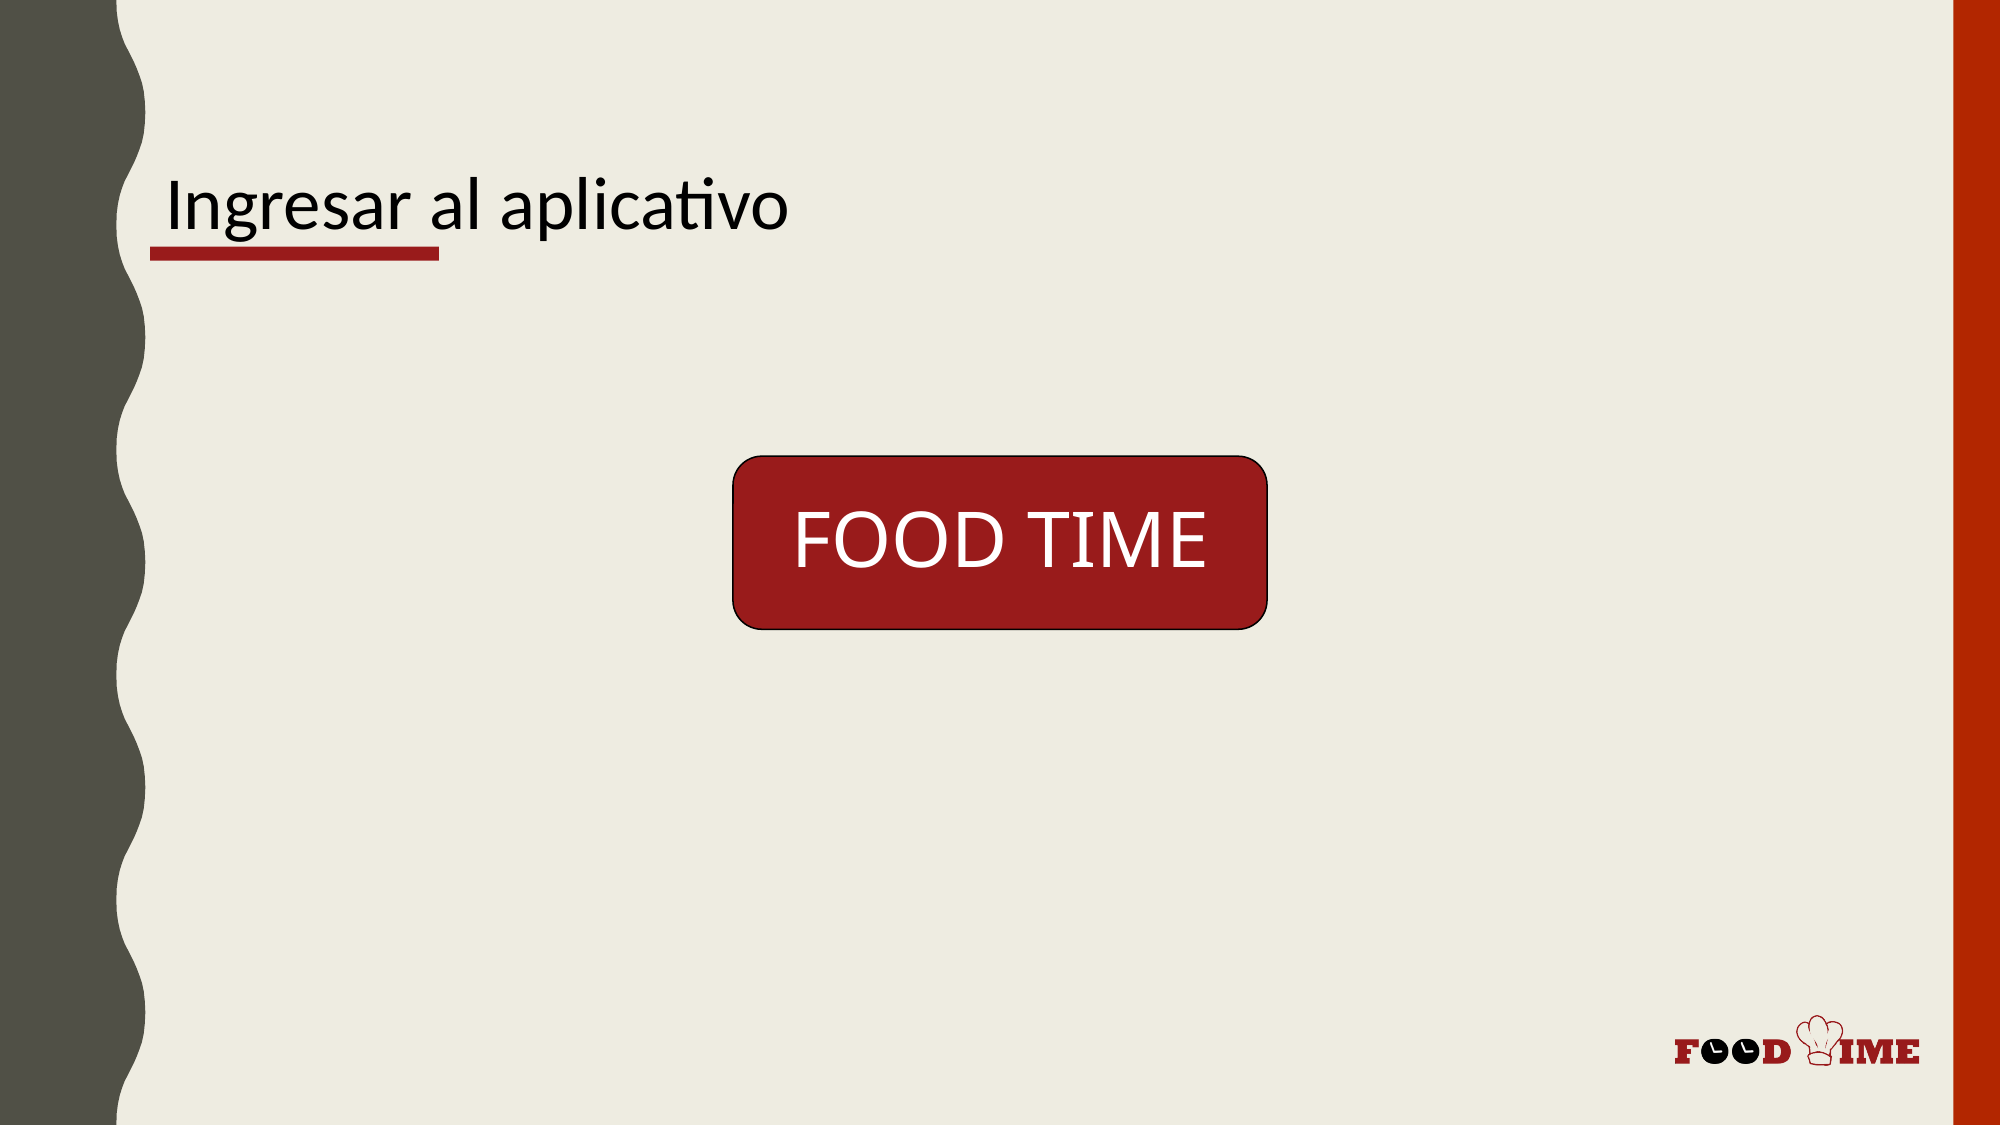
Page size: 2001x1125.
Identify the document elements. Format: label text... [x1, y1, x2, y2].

text_box [150, 246, 439, 261]
text_box Ingresar al aplicativo [150, 139, 1280, 260]
text_box FOOD TIME [732, 456, 1268, 630]
picture [1664, 964, 1925, 1125]
